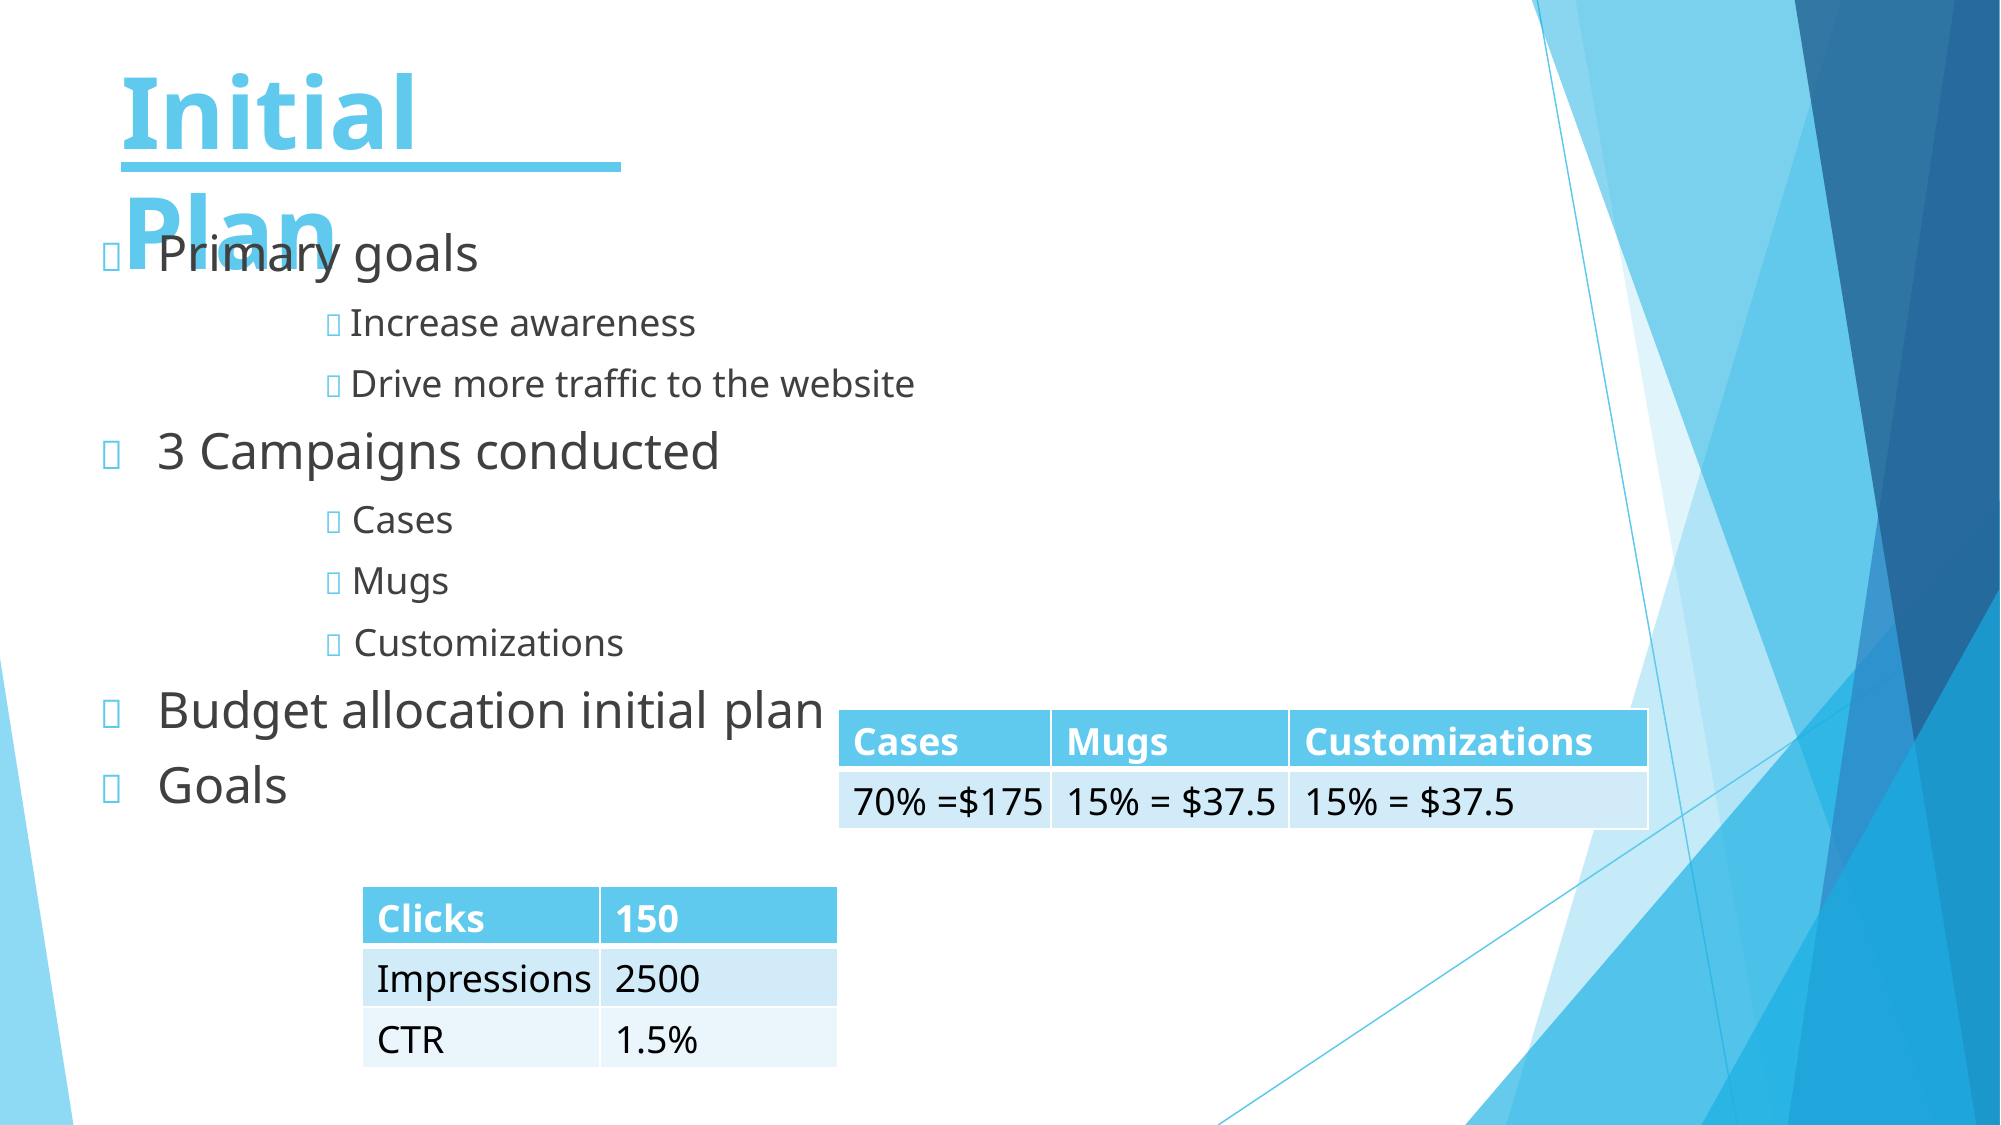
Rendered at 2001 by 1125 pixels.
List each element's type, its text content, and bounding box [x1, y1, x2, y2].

table_header Mugs [1052, 710, 1288, 766]
table_cell CTR [363, 1008, 599, 1067]
title Initial Plan [118, 47, 623, 197]
table_cell 1.5% [601, 1008, 837, 1067]
table_cell Impressions [363, 949, 599, 1006]
table_header Cases [839, 710, 1050, 766]
table_cell 15% = $37.5 [1290, 772, 1647, 828]
table_header Customizations [1290, 710, 1647, 766]
table_cell 70% =$175 [839, 772, 1050, 828]
table_cell 15% = $37.5 [1052, 772, 1288, 828]
table_header 150 [601, 887, 837, 943]
table_cell 2500 [601, 949, 837, 1006]
table_header Clicks [363, 887, 599, 943]
list  Primary goals  Increase awareness  Drive more traffic to the website  3 Campaigns conducted  Cases  Mugs  Customizations  Budget allocation initial plan  Goals [97, 197, 922, 860]
